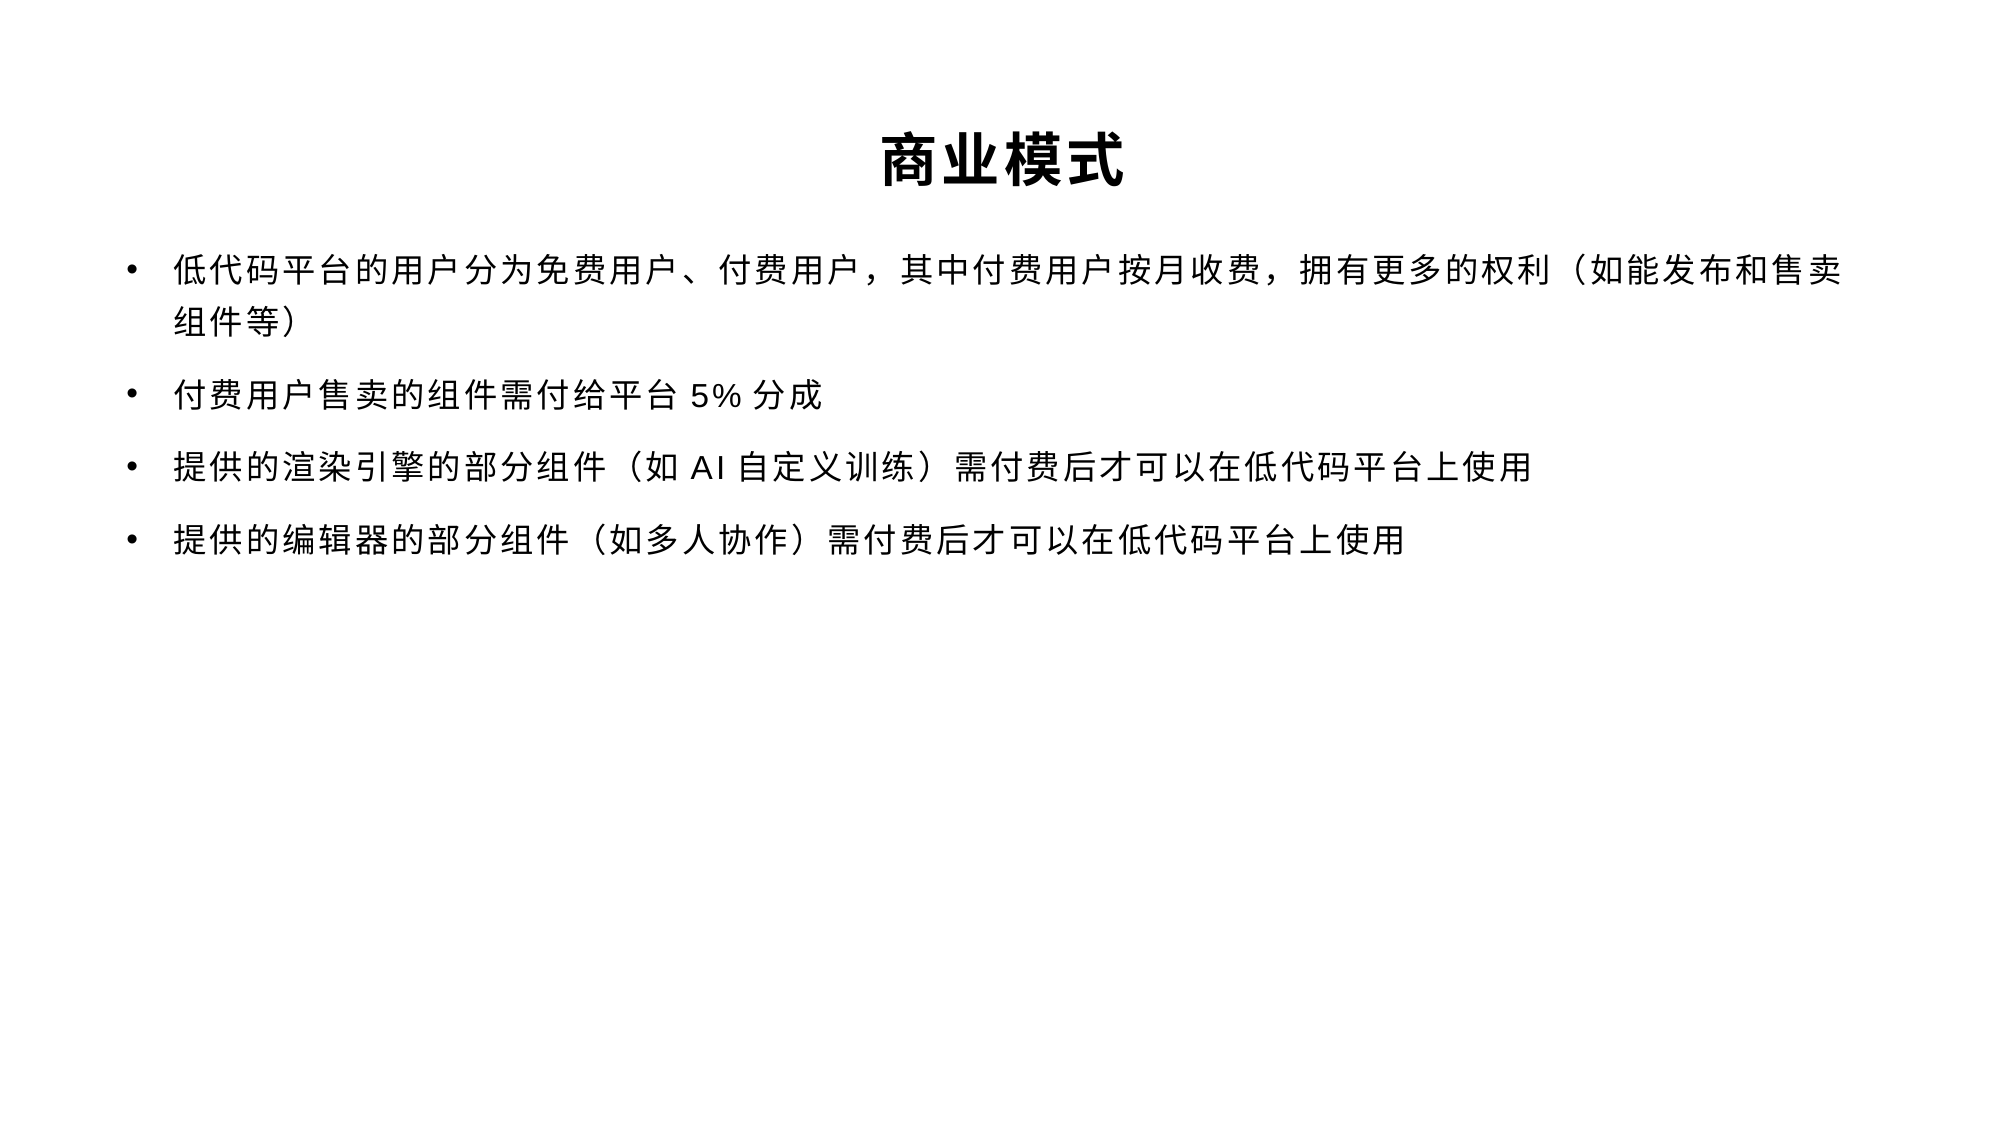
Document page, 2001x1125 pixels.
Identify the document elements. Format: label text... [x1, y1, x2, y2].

title 商业模式 [109, 105, 1891, 212]
list 低代码平台的用户分为免费用户、付费用户，其中付费用户按月收费，拥有更多的权利（如能发布和售卖组件等） 付费用户售卖的组件需付给平台5%分成 提供的渲染引擎的部分组件（如AI自定义训练）需付费后才可以在低代码平台上使用 提供的编辑器的部分组件（如多人协作）需付费后才可以在低代码平台上使用 [109, 230, 1891, 1014]
